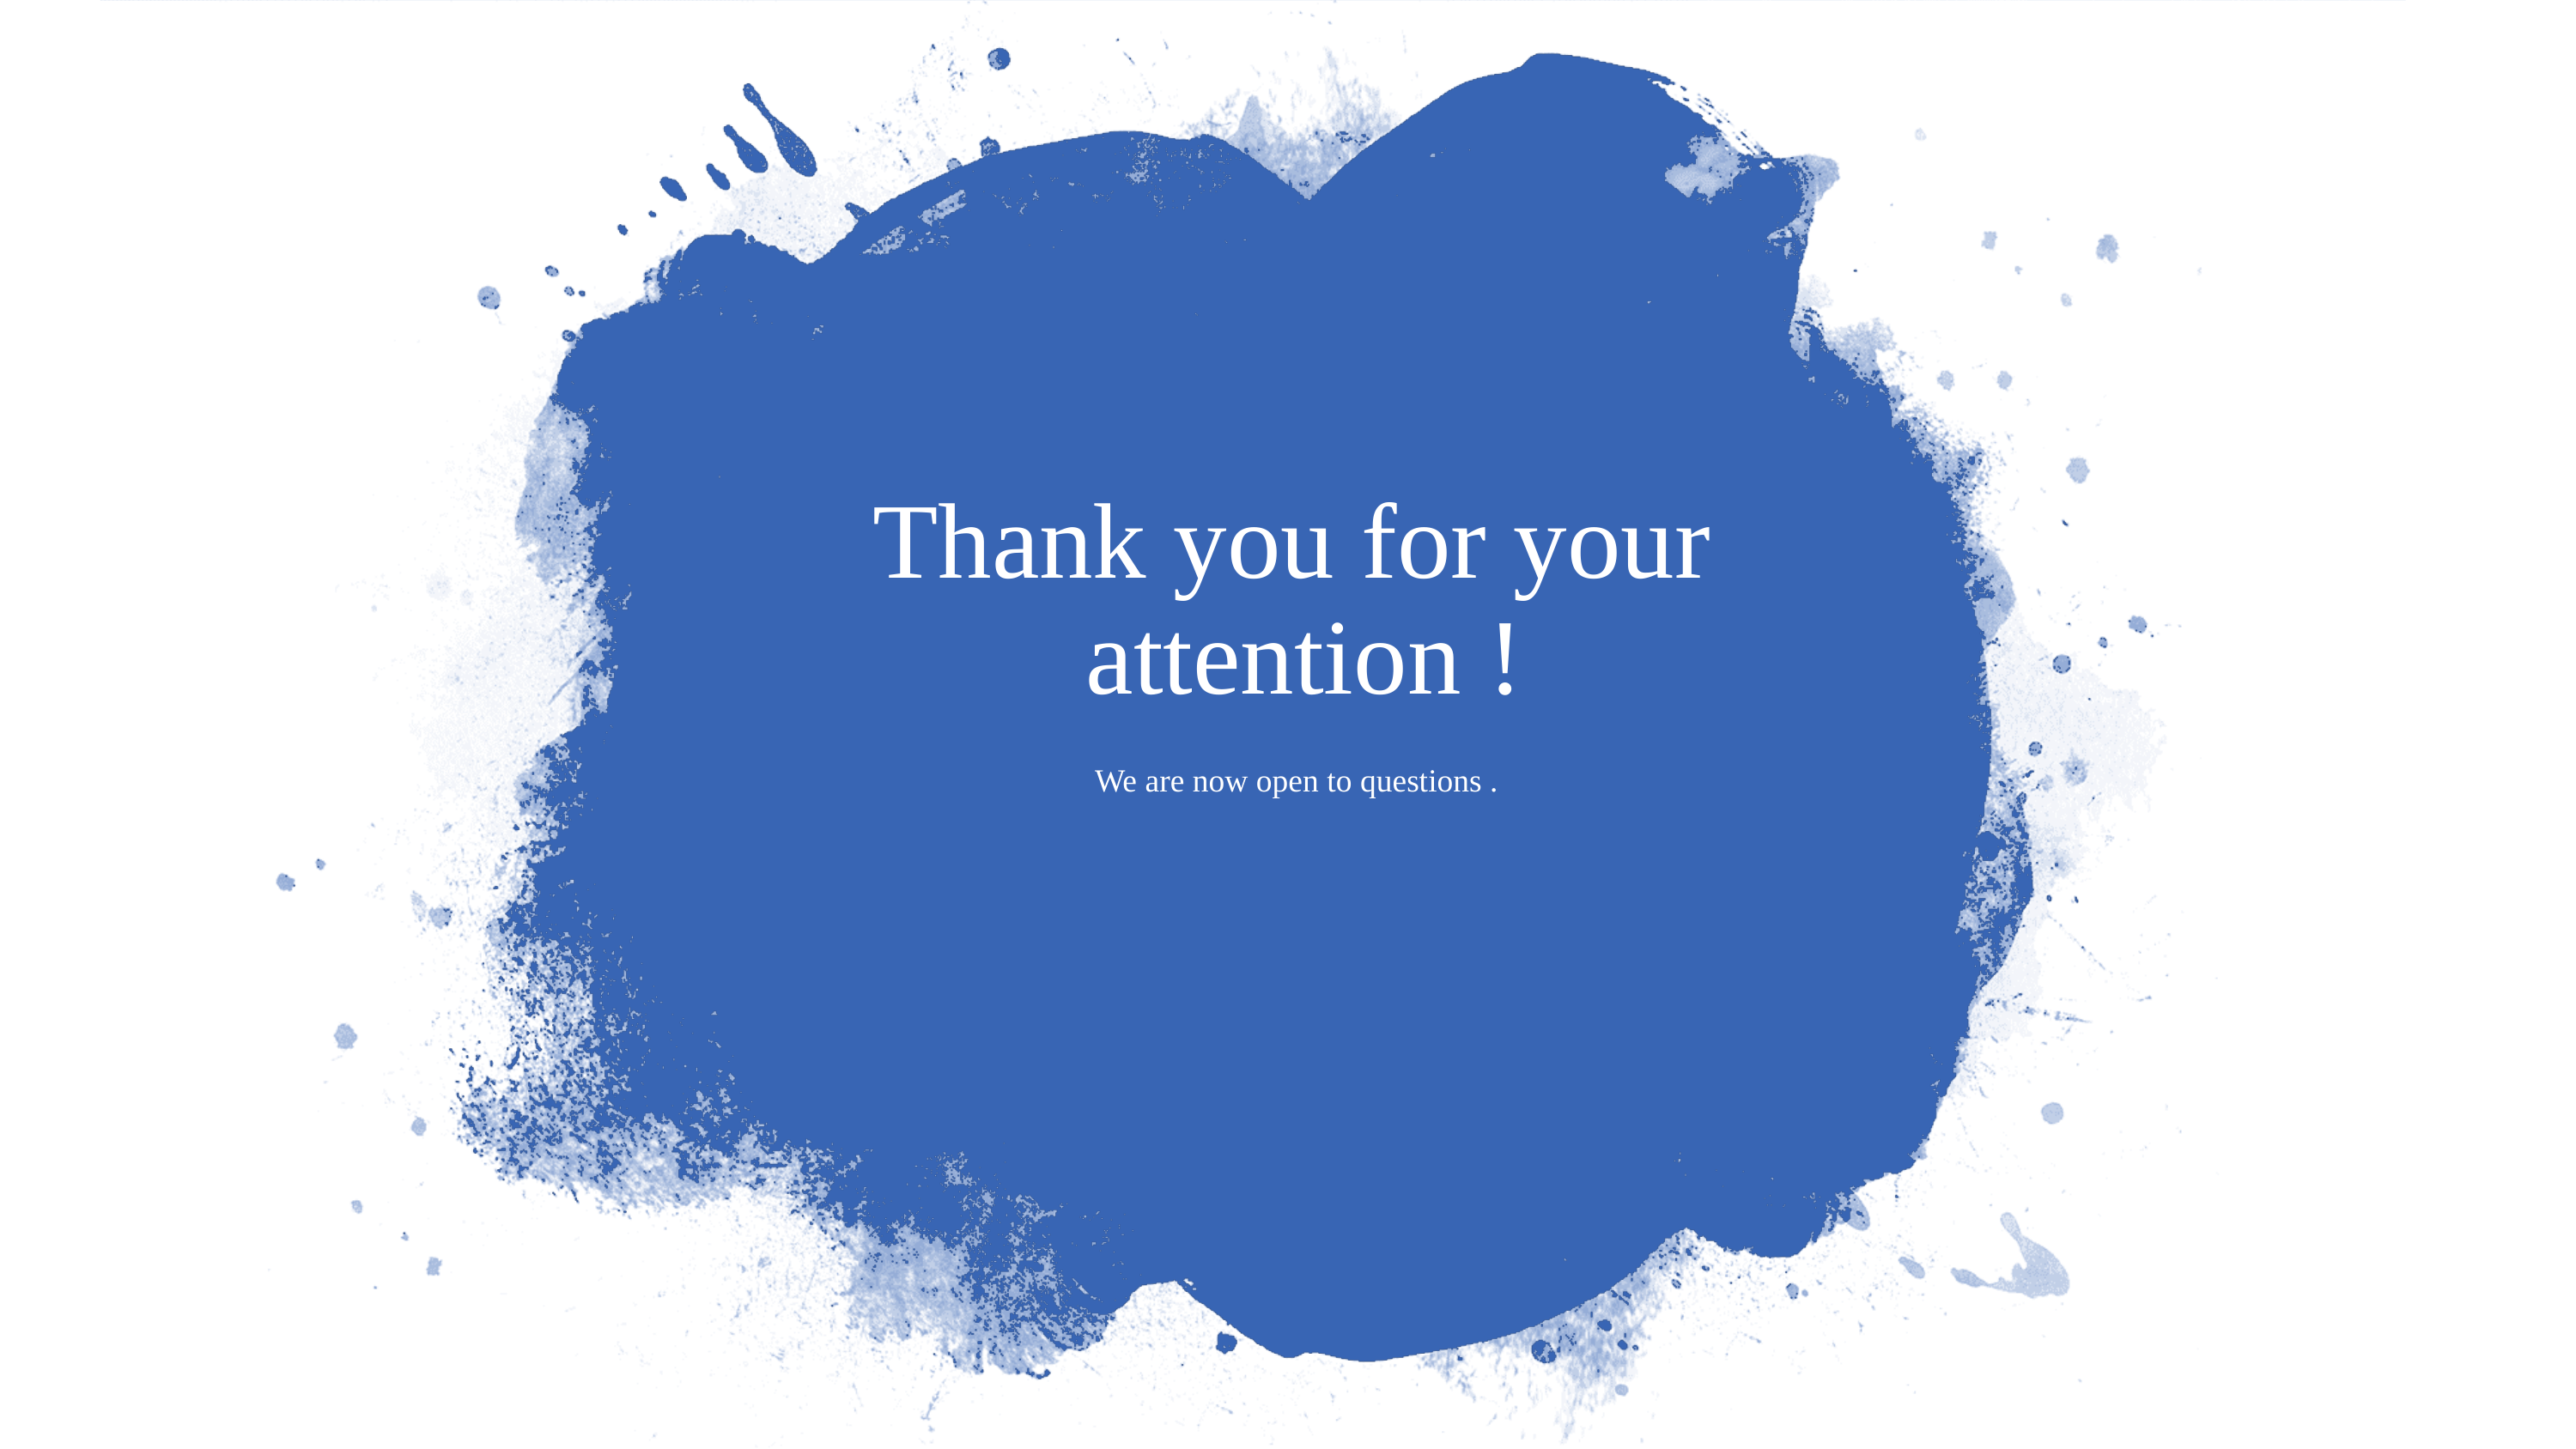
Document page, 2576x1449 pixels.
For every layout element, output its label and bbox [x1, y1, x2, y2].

text_box [0, 0, 2576, 1449]
